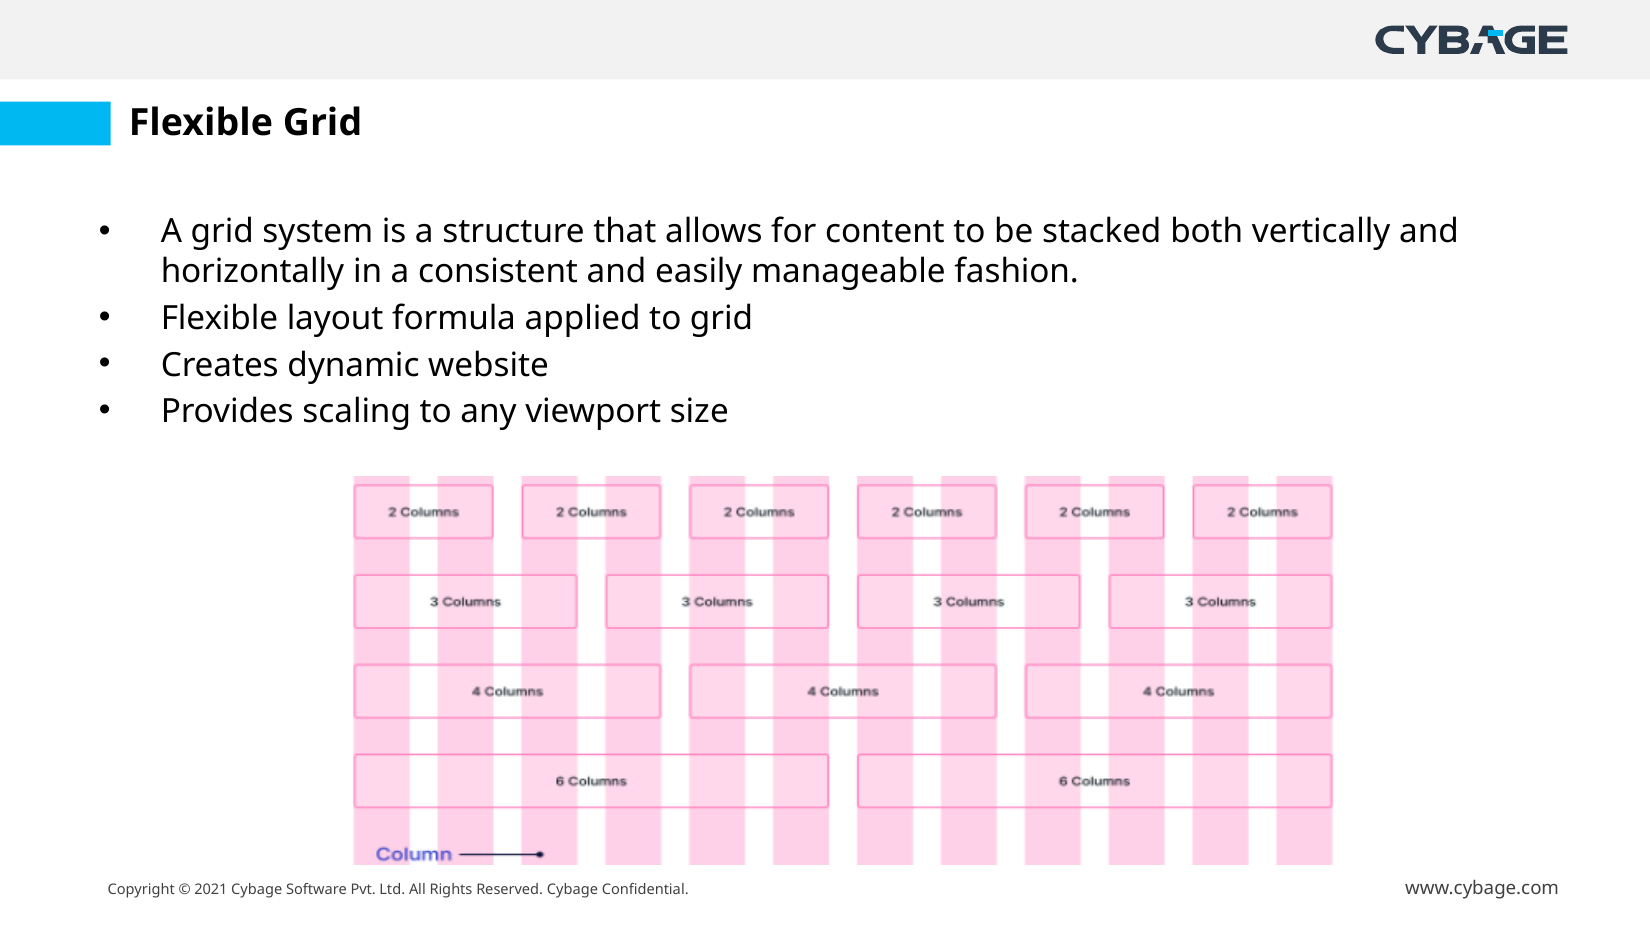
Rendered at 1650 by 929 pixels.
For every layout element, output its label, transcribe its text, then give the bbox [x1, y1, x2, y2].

title Flexible Grid [112, 89, 1598, 171]
list A grid system is a structure that allows for content to be stacked both vertically and horizontally in a consistent and easily manageable fashion. Flexible layout formula applied to grid Creates dynamic website Provides scaling to any viewport size [82, 201, 1568, 815]
picture [341, 476, 1363, 865]
